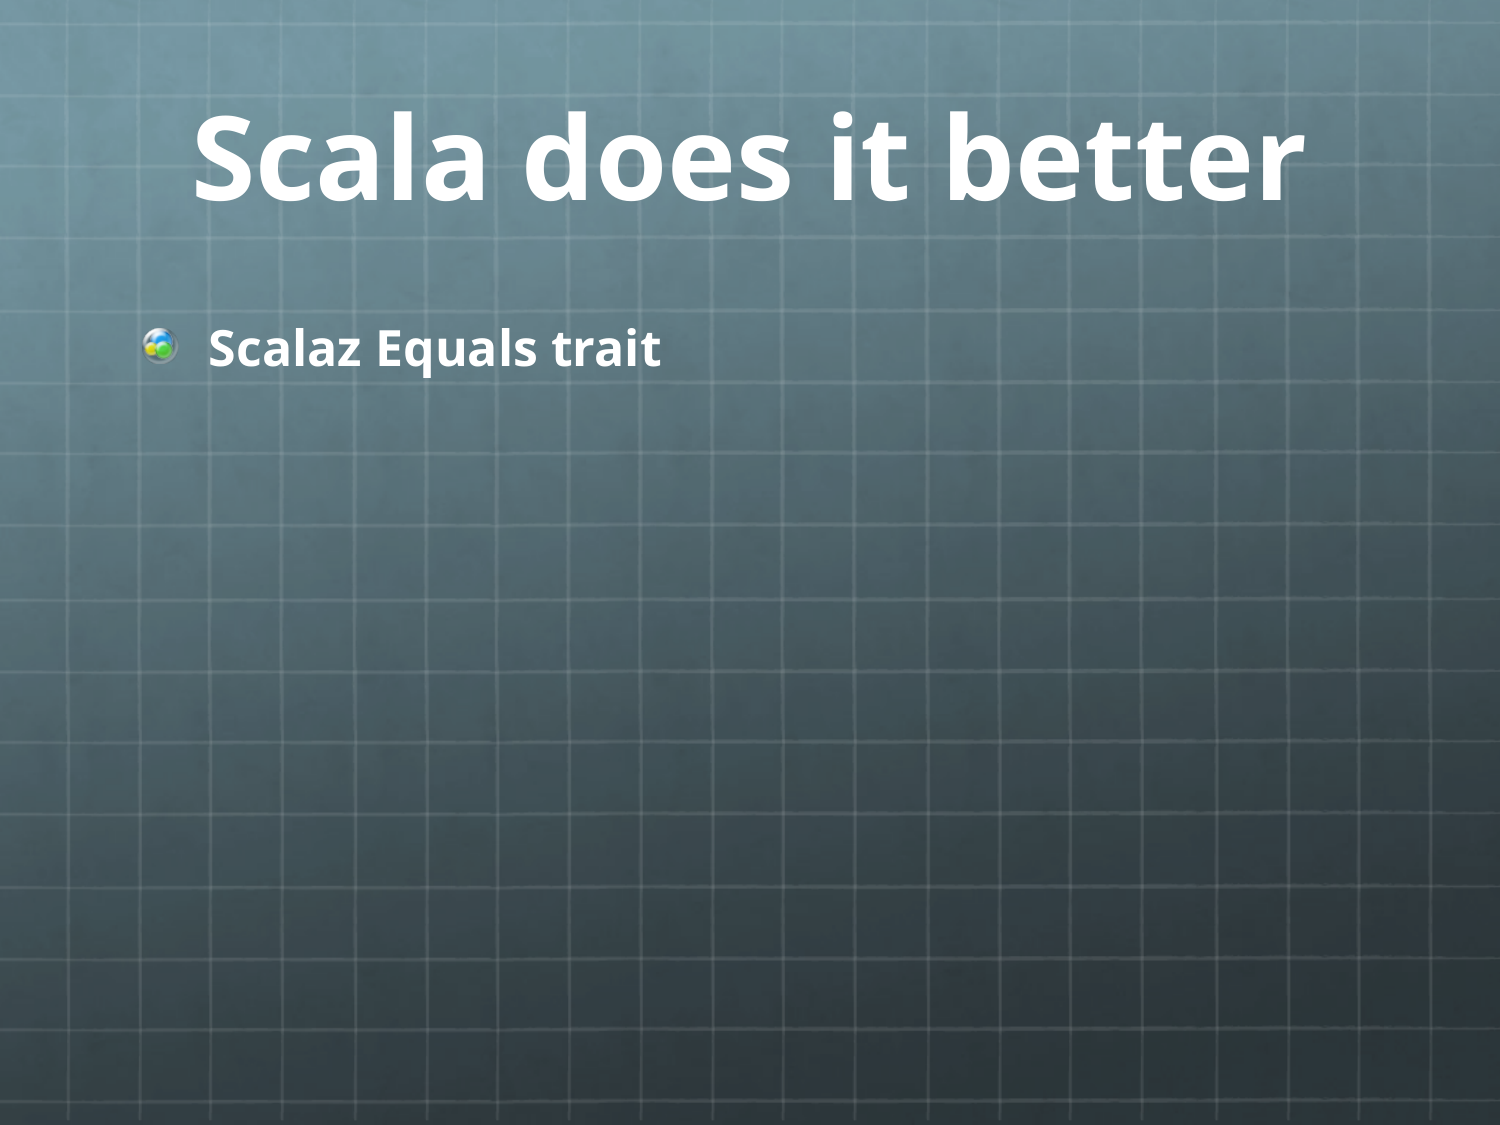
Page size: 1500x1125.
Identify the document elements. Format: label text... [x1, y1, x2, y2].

list Scalaz Equals trait [127, 308, 1372, 958]
picture [0, 0, 1500, 1125]
title Scala does it better [127, 17, 1372, 289]
